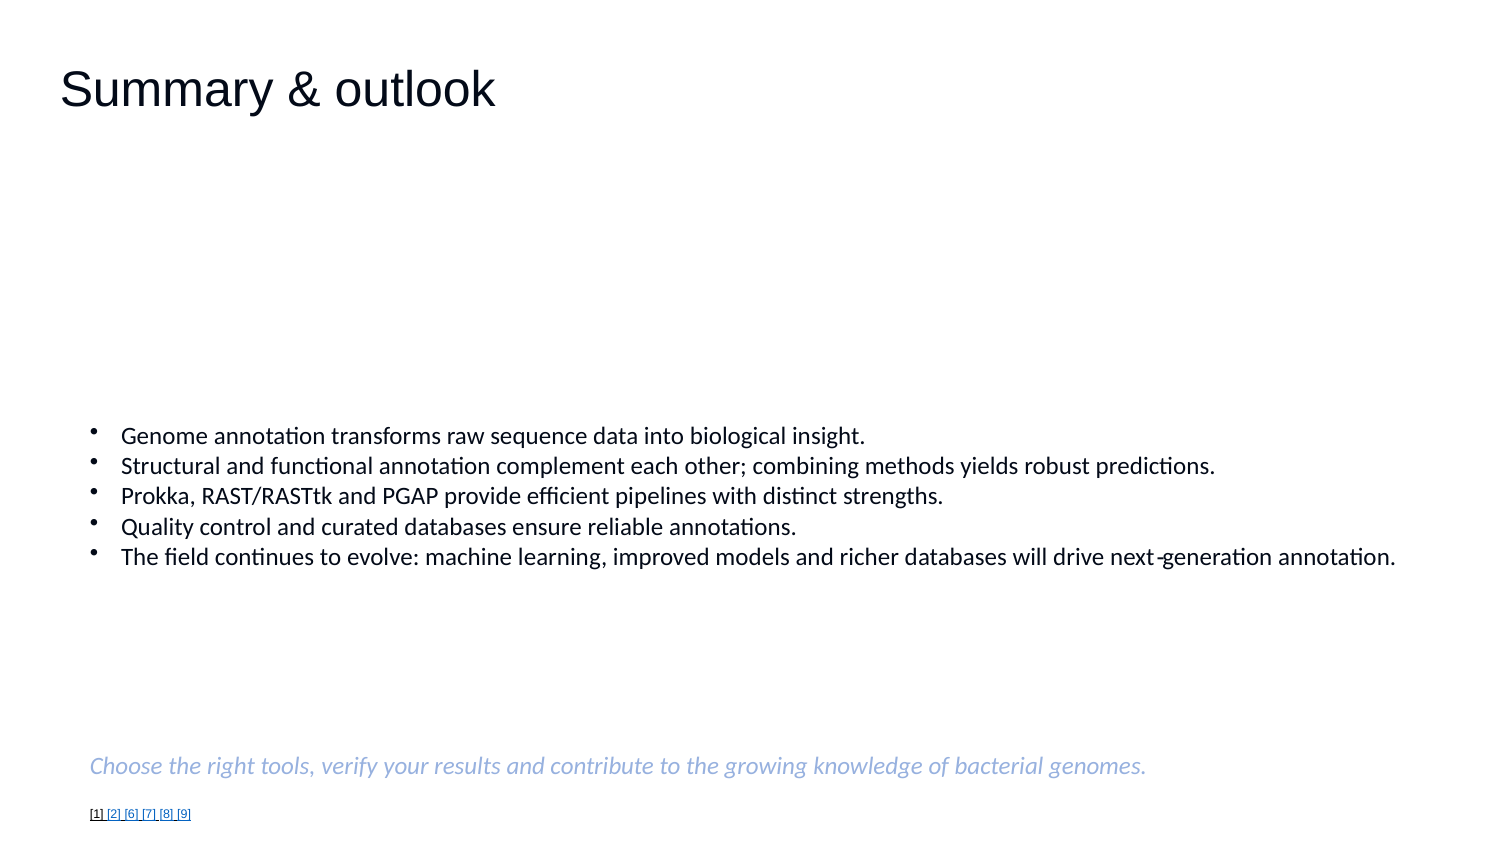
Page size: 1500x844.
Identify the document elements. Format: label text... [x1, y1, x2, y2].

text_box Summary & outlook [44, 45, 1455, 128]
text_box [1] [2] [6] [7] [8] [9] [74, 791, 1425, 837]
text_box Choose the right tools, verify your results and contribute to the growing knowledge of bacterial genomes. [74, 719, 1425, 791]
text_box Genome annotation transforms raw sequence data into biological insight. Structural and functional annotation complement each other; combining methods yields robust predictions. Prokka, RAST/RASTtk and PGAP provide efficient pipelines with distinct strengths. Quality control and curated databases ensure reliable annotations. The field continues to evolve: machine learning, improved models and richer databases will drive next‑generation annotation. [74, 254, 1425, 719]
